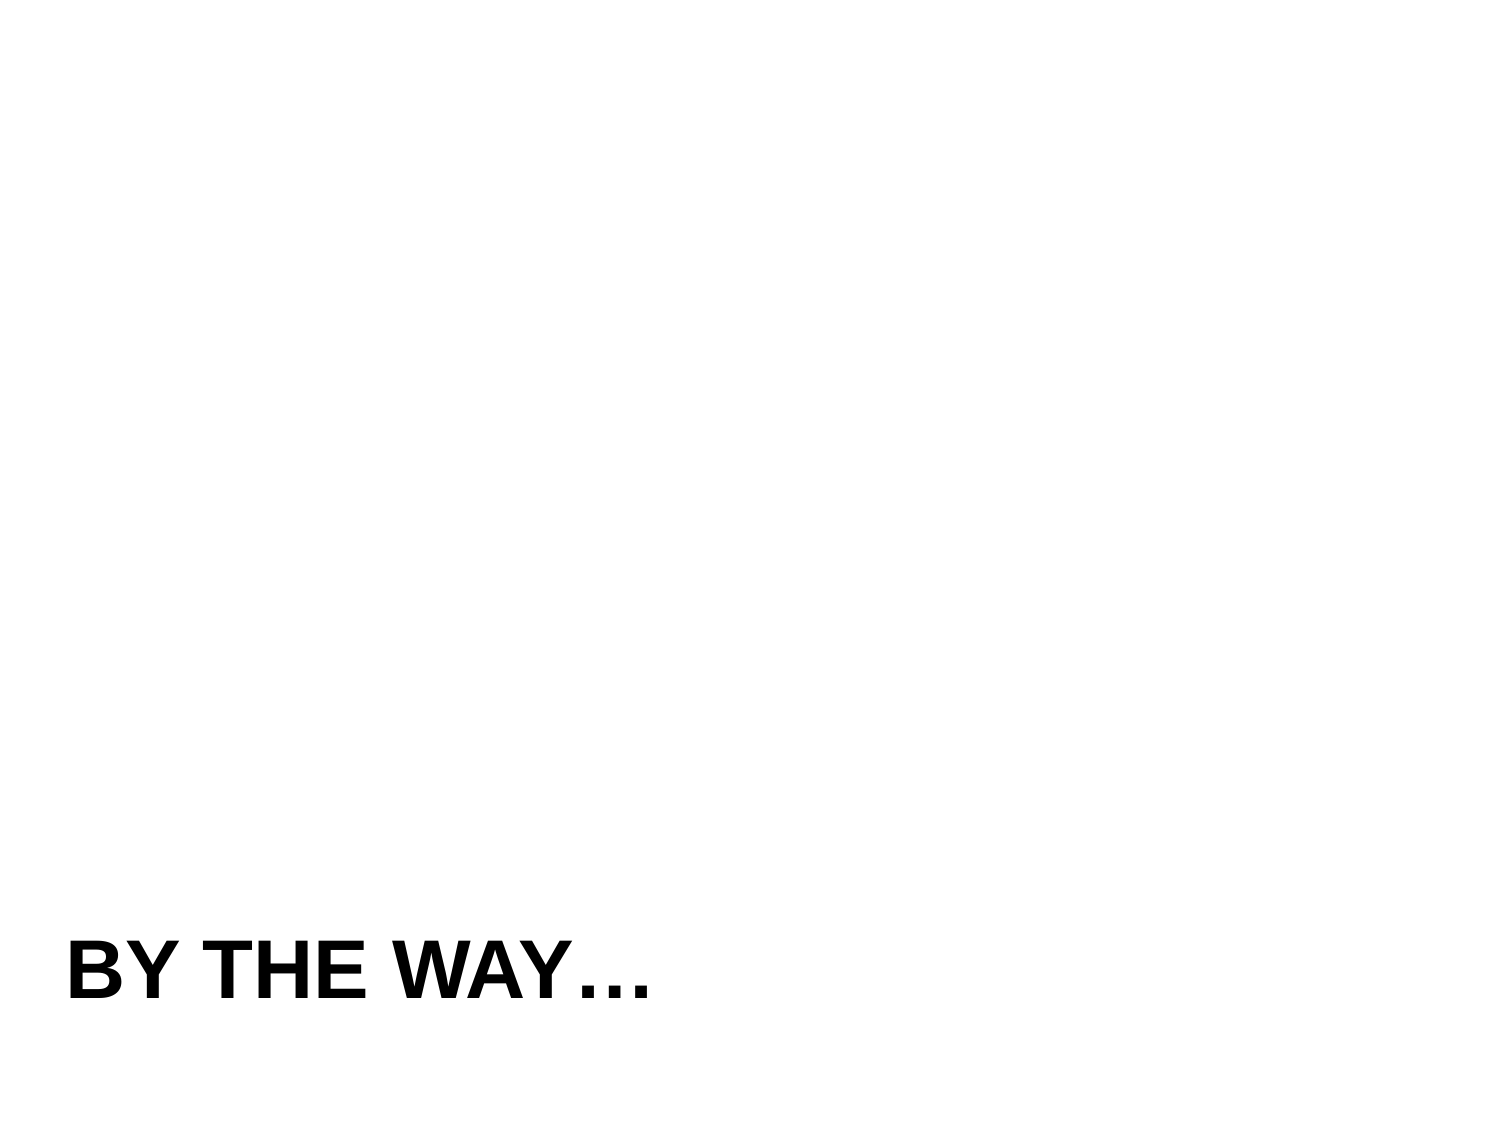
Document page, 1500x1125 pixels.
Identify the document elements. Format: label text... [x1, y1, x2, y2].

text_box BY THE WAY… [50, 907, 673, 1023]
